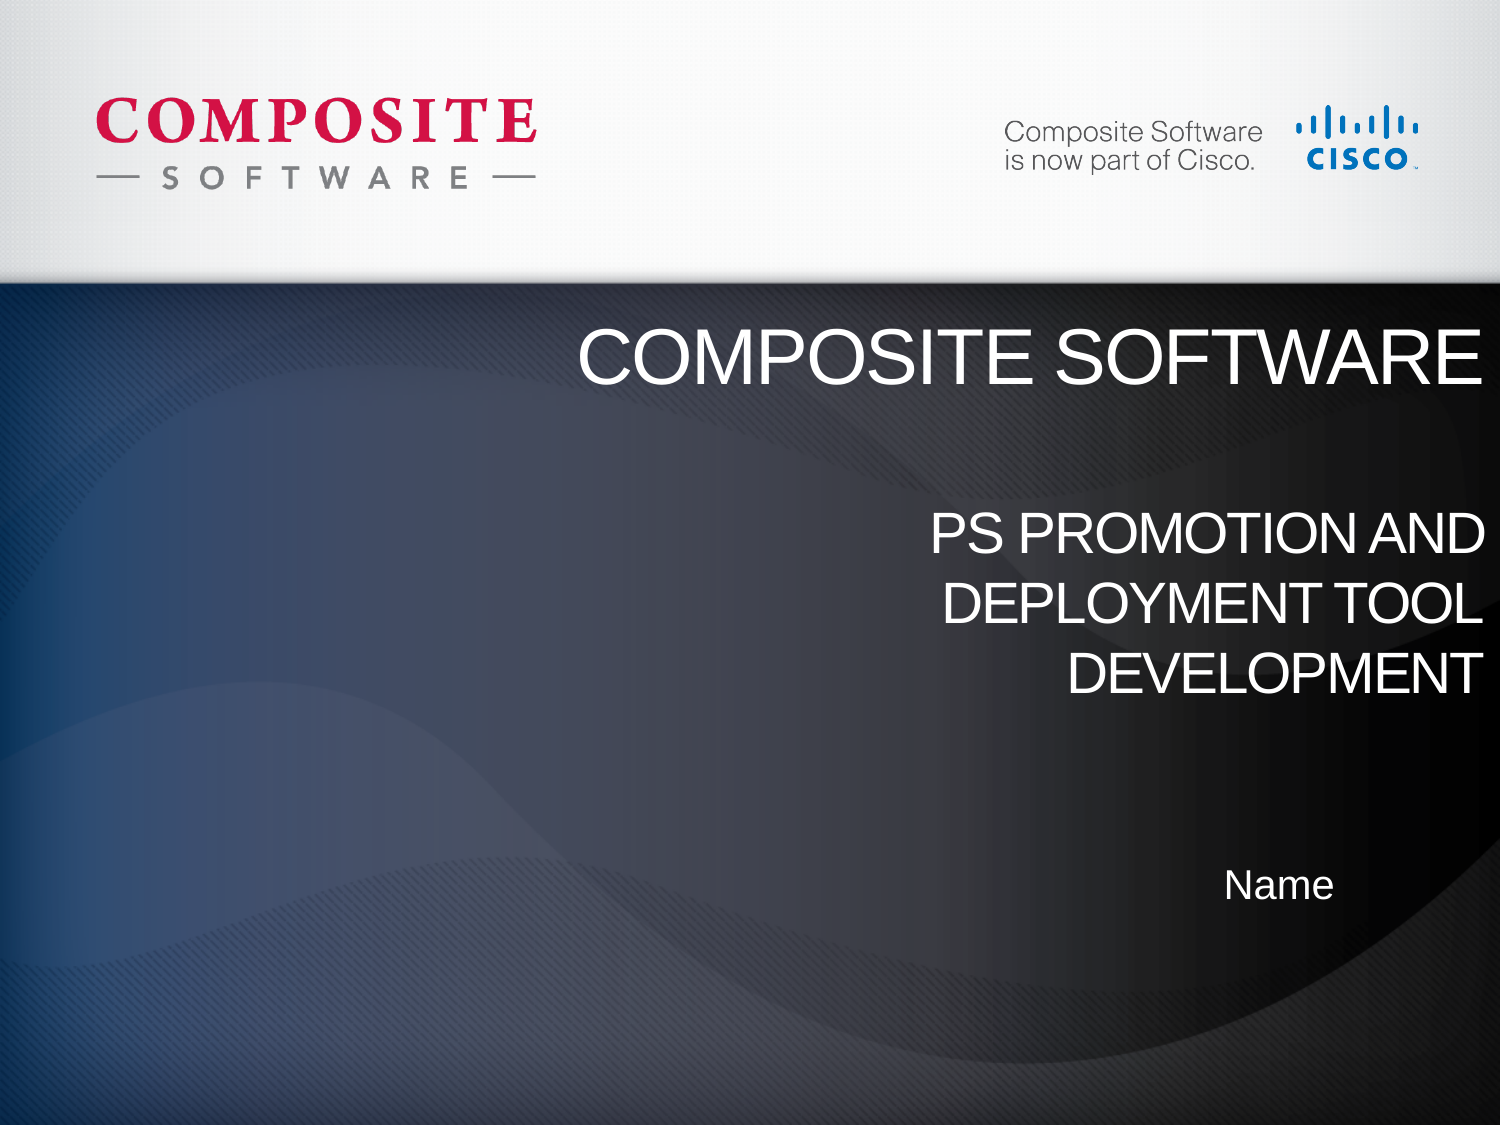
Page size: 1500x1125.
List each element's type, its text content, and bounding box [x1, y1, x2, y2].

picture [0, 0, 1500, 1125]
title Composite Software PS Promotion and Deployment Tool Development [525, 375, 1500, 713]
subtitle Name [617, 849, 1350, 950]
